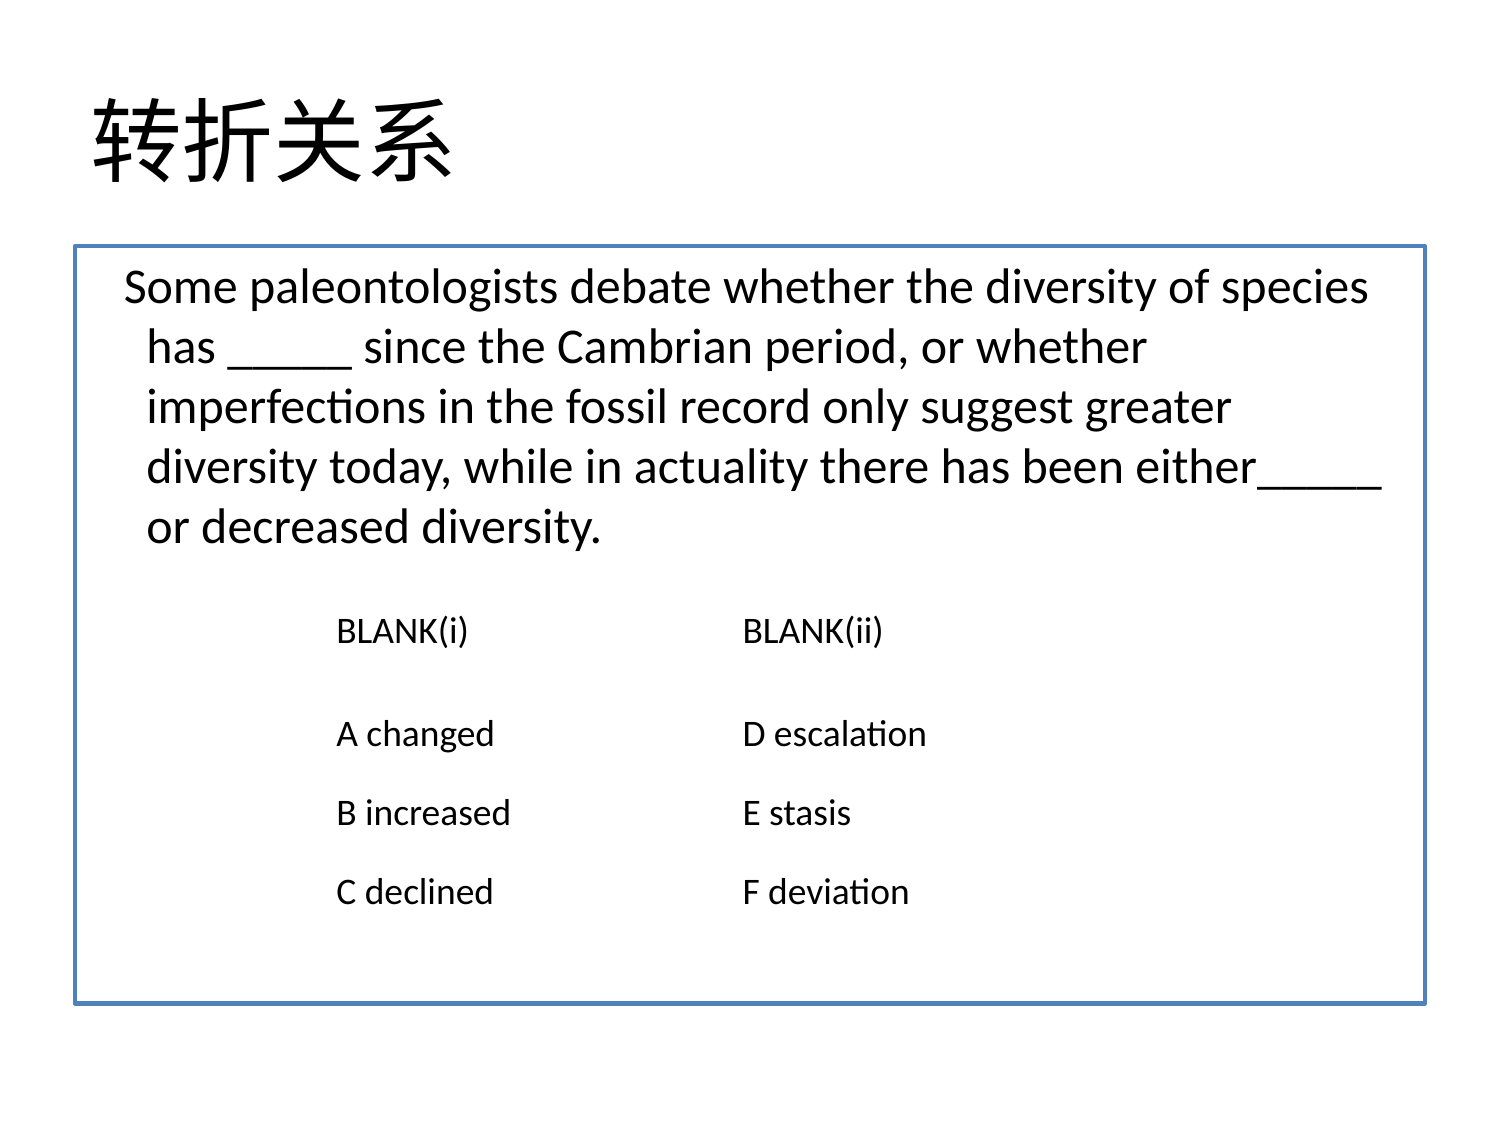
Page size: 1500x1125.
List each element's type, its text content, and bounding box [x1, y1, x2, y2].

table_cell C declined [325, 835, 731, 914]
table_header BLANK(i) [325, 597, 731, 676]
list Some paleontologists debate whether the diversity of species has _____ since the Cambrian period, or whether imperfections in the fossil record only suggest greater diversity today, while in actuality there has been either_____ or decreased diversity. [73, 244, 1427, 1006]
table_cell B increased [325, 756, 731, 835]
table_cell A changed [325, 676, 731, 756]
table_cell D escalation [731, 676, 1138, 756]
table_header BLANK(ii) [731, 597, 1138, 676]
title 转折关系 [75, 45, 1425, 233]
table_cell F deviation [731, 835, 1138, 914]
table_cell E stasis [731, 756, 1138, 835]
